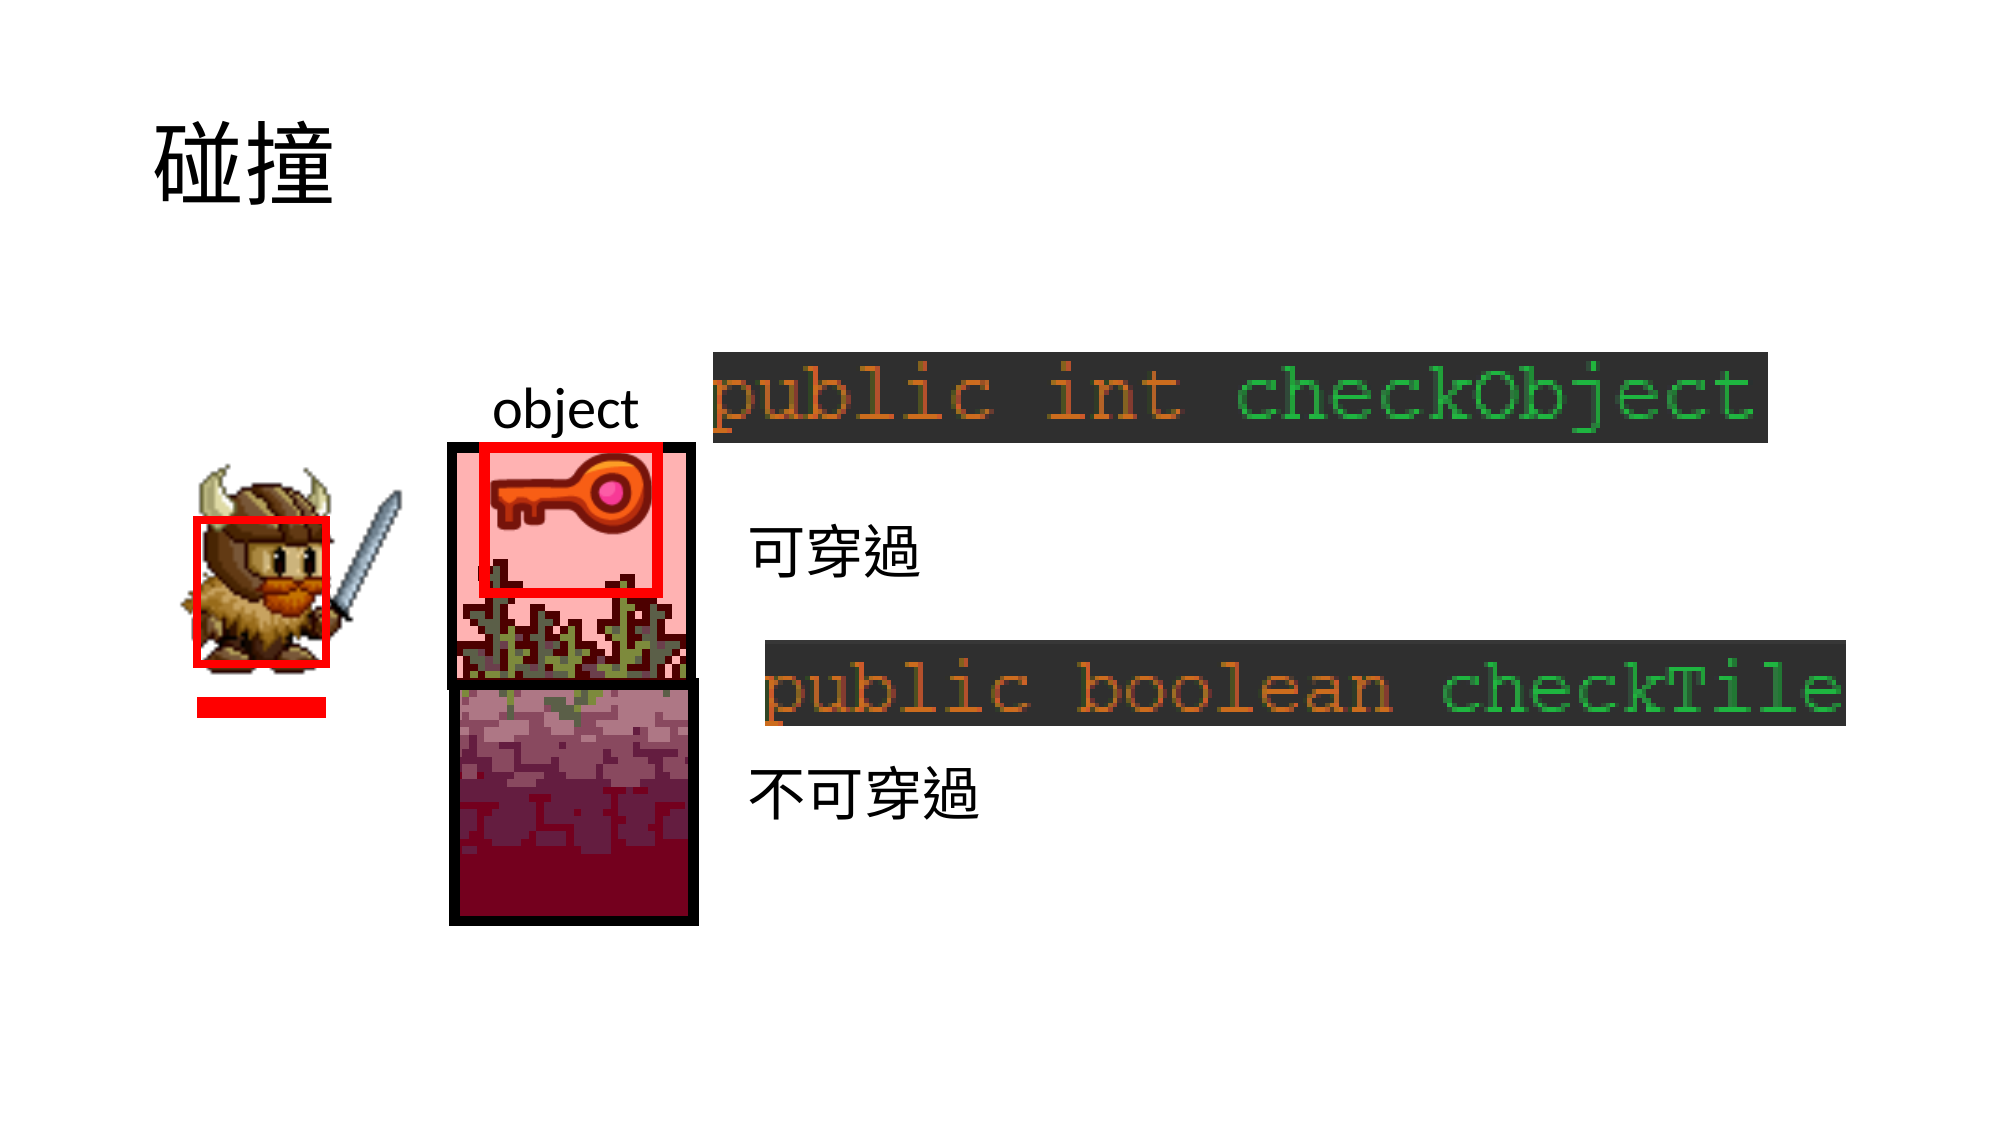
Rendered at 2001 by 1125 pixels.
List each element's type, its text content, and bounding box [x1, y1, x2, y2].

text_box object [503, 363, 750, 448]
text_box 可穿過 [732, 507, 972, 593]
text_box [503, 679, 692, 683]
picture [765, 640, 1846, 727]
title 碰撞 [137, 59, 1863, 278]
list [26, 332, 503, 809]
text_box 不可穿過 [732, 750, 1023, 835]
picture [454, 683, 693, 921]
picture [713, 352, 1768, 443]
picture [456, 440, 695, 679]
